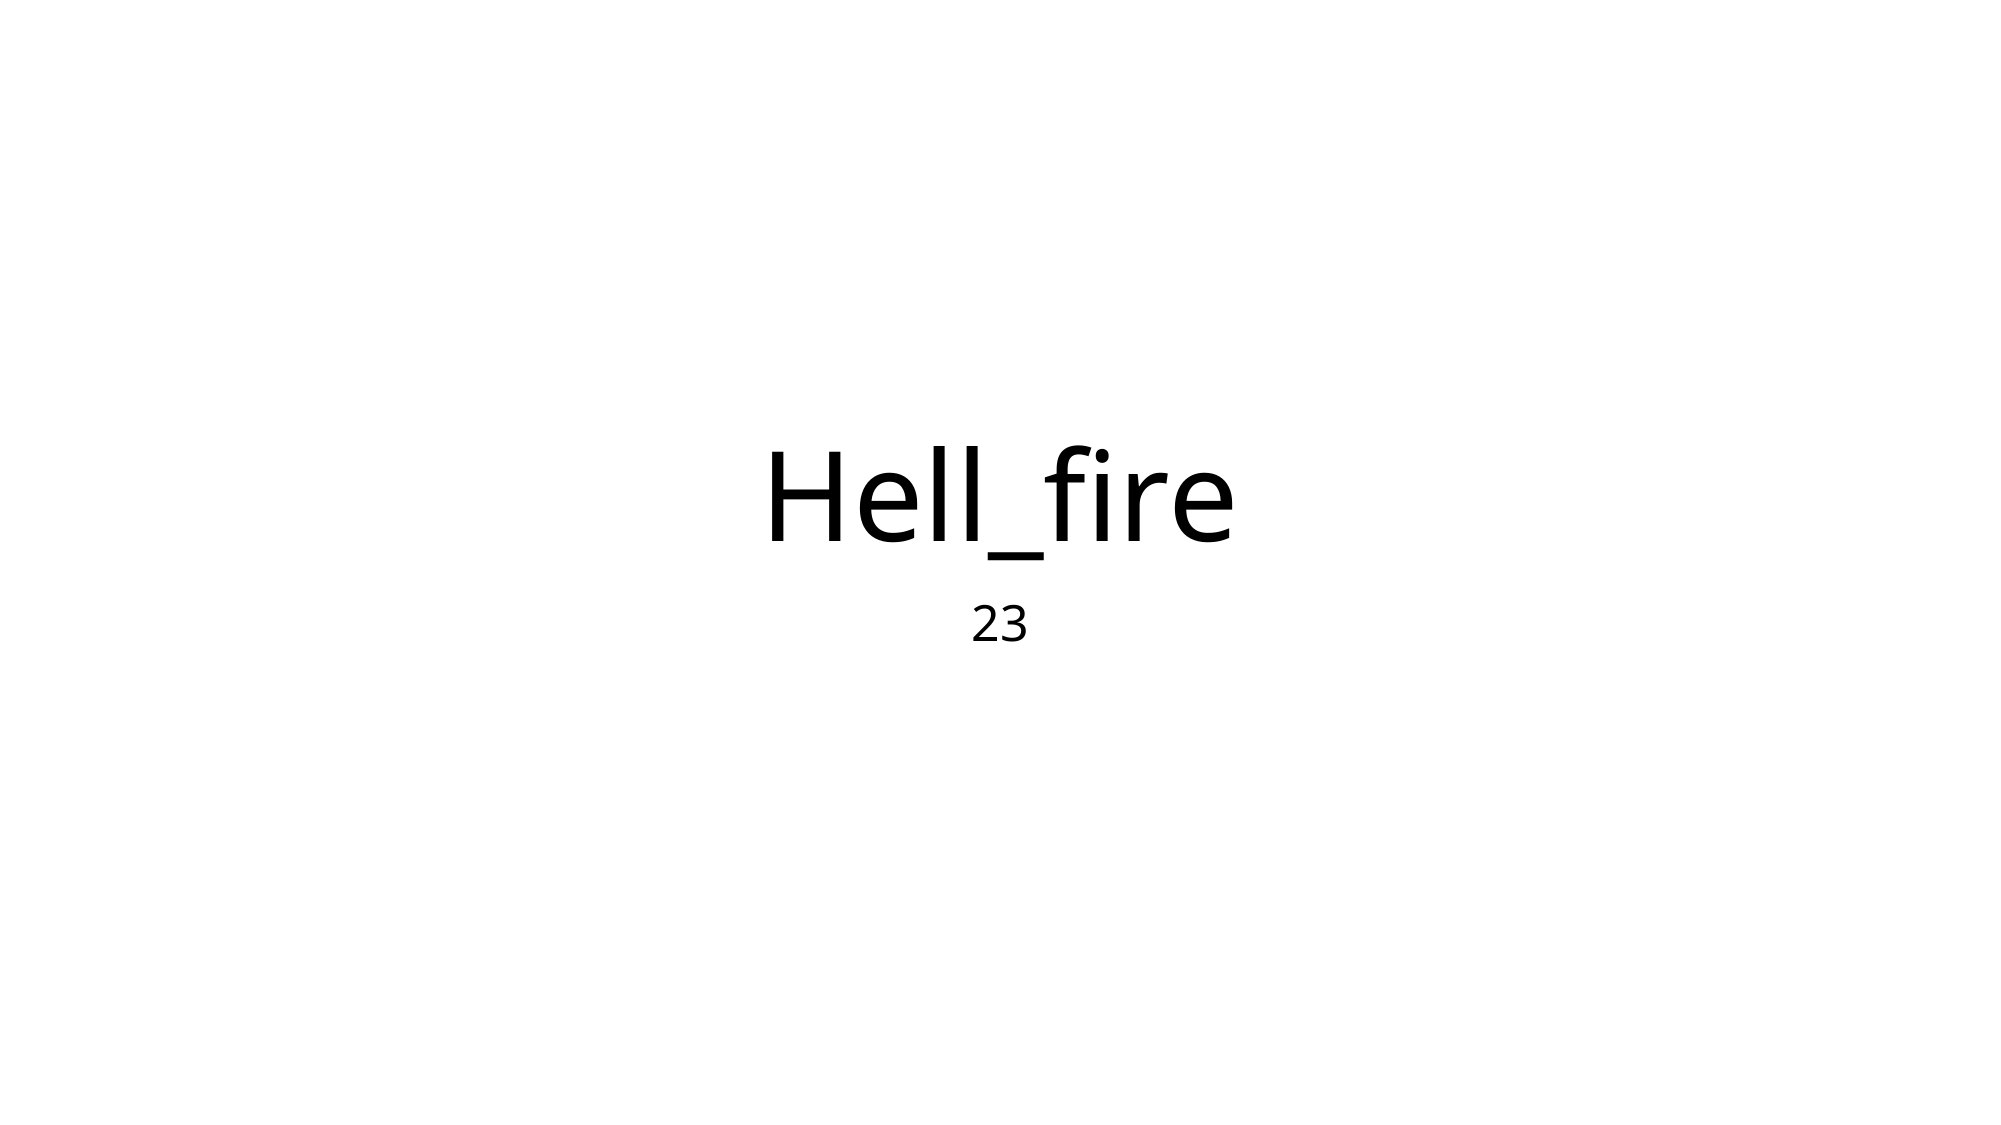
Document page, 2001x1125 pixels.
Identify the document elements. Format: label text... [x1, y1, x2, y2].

title Hell_fire [249, 184, 1750, 576]
subtitle 23 [249, 590, 1750, 863]
